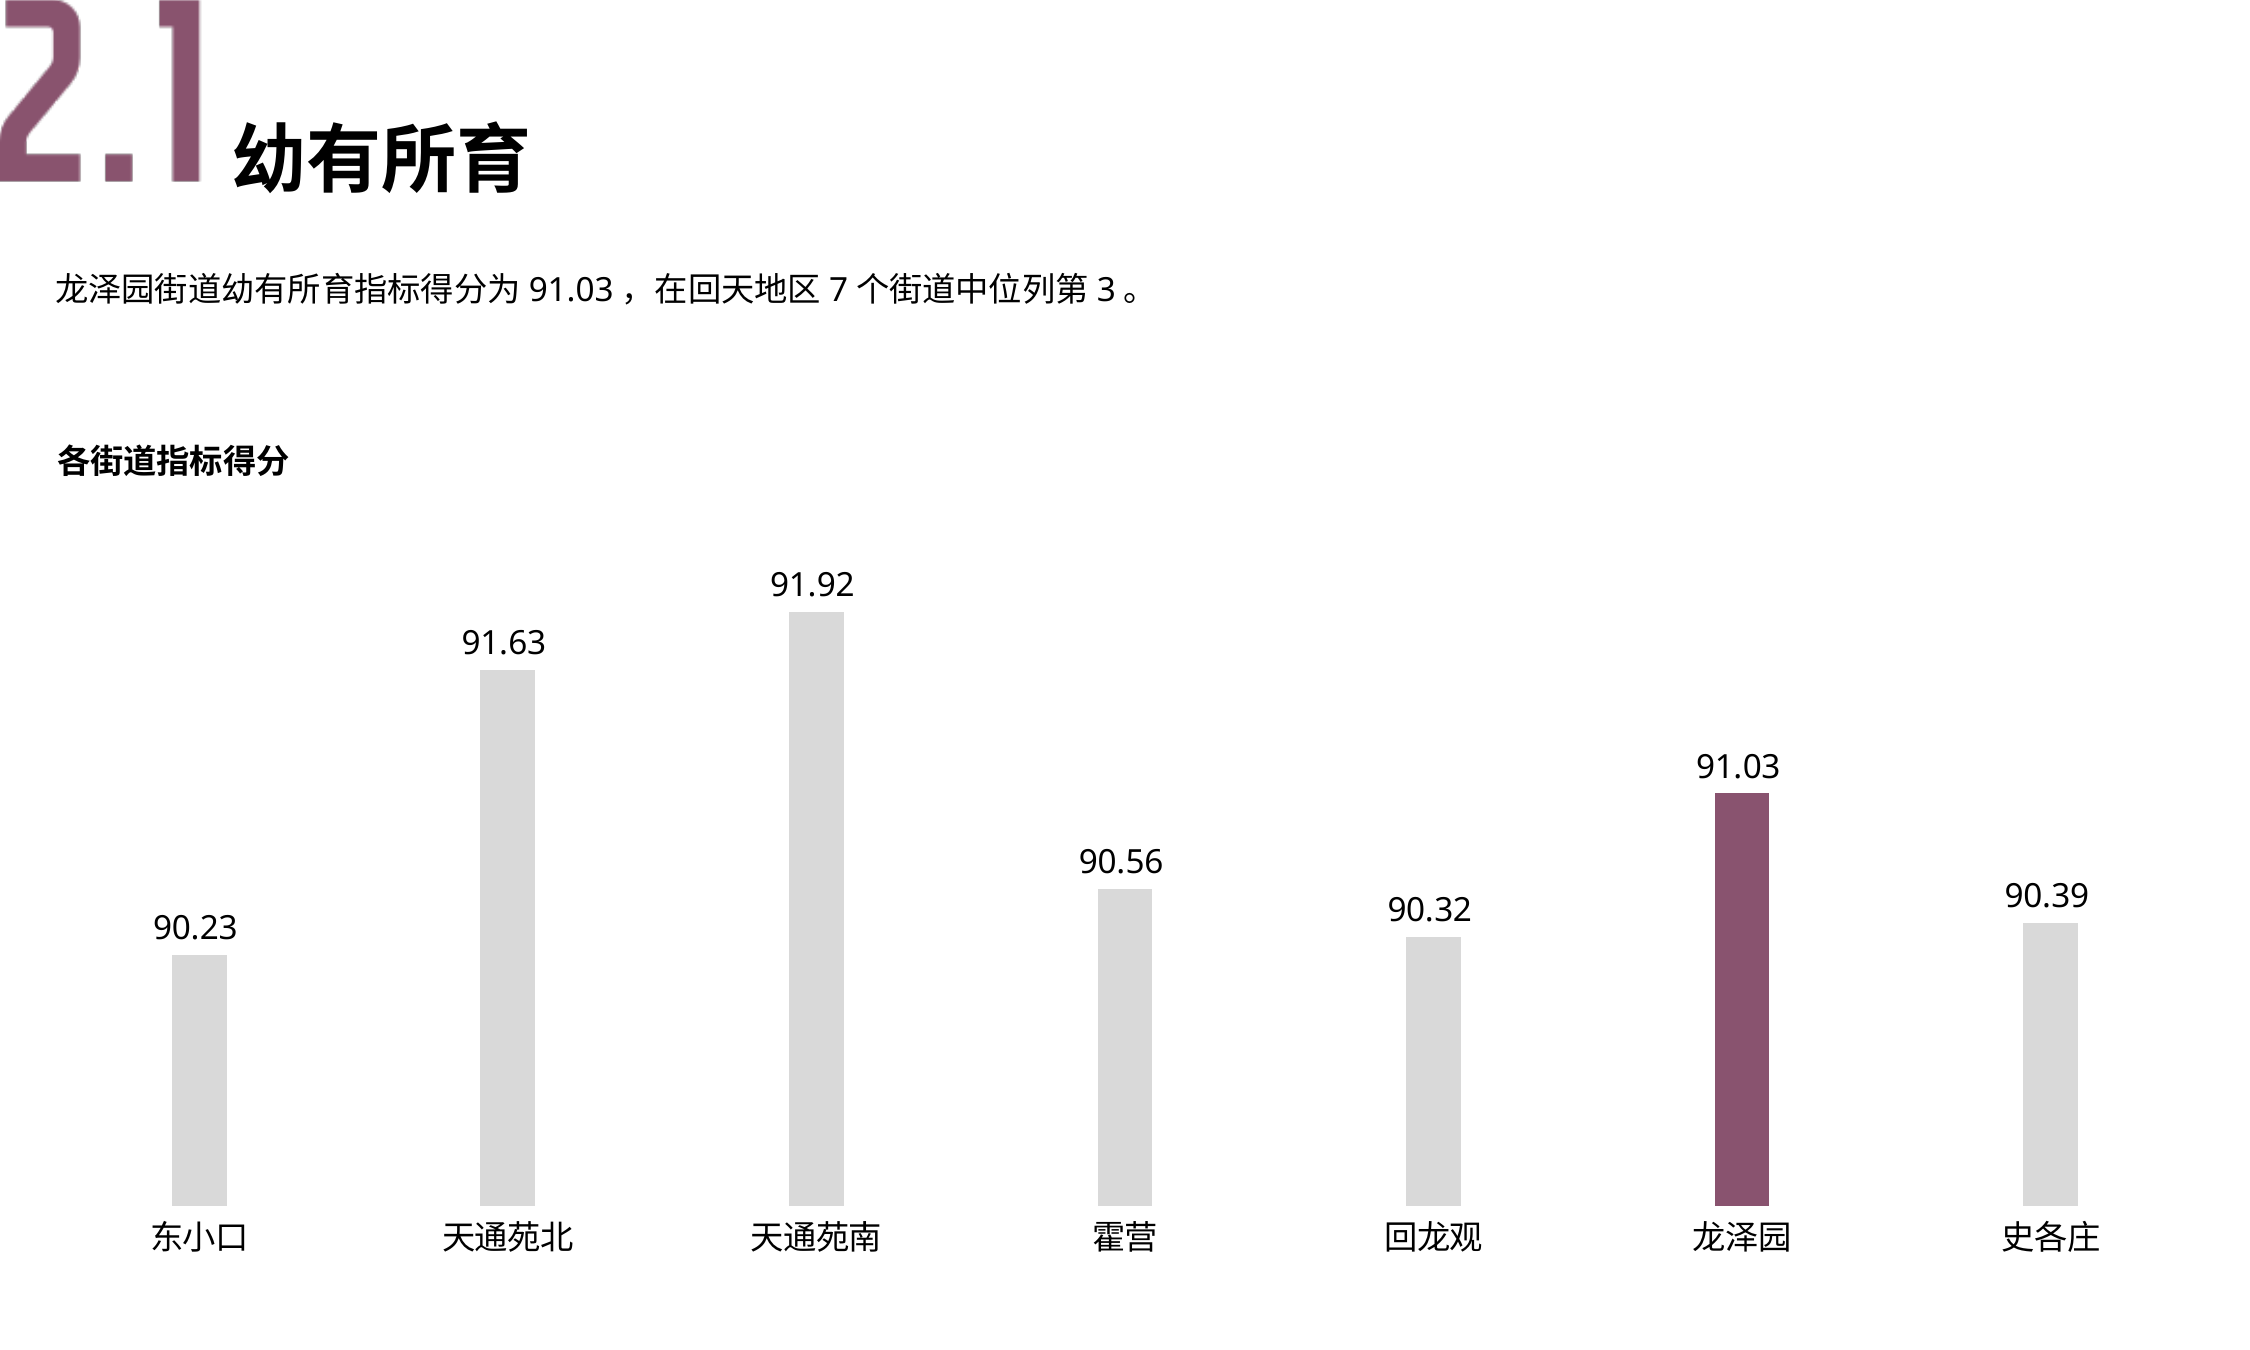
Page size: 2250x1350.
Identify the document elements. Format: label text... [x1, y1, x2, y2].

picture [0, 0, 217, 184]
chart [0, 477, 2250, 1275]
text_box 各街道指标得分 [42, 432, 305, 477]
text_box 幼有所育 [216, 58, 672, 209]
text_box 龙泽园街道幼有所育指标得分为91.03，在回天地区7个街道中位列第3。 [39, 260, 2210, 316]
